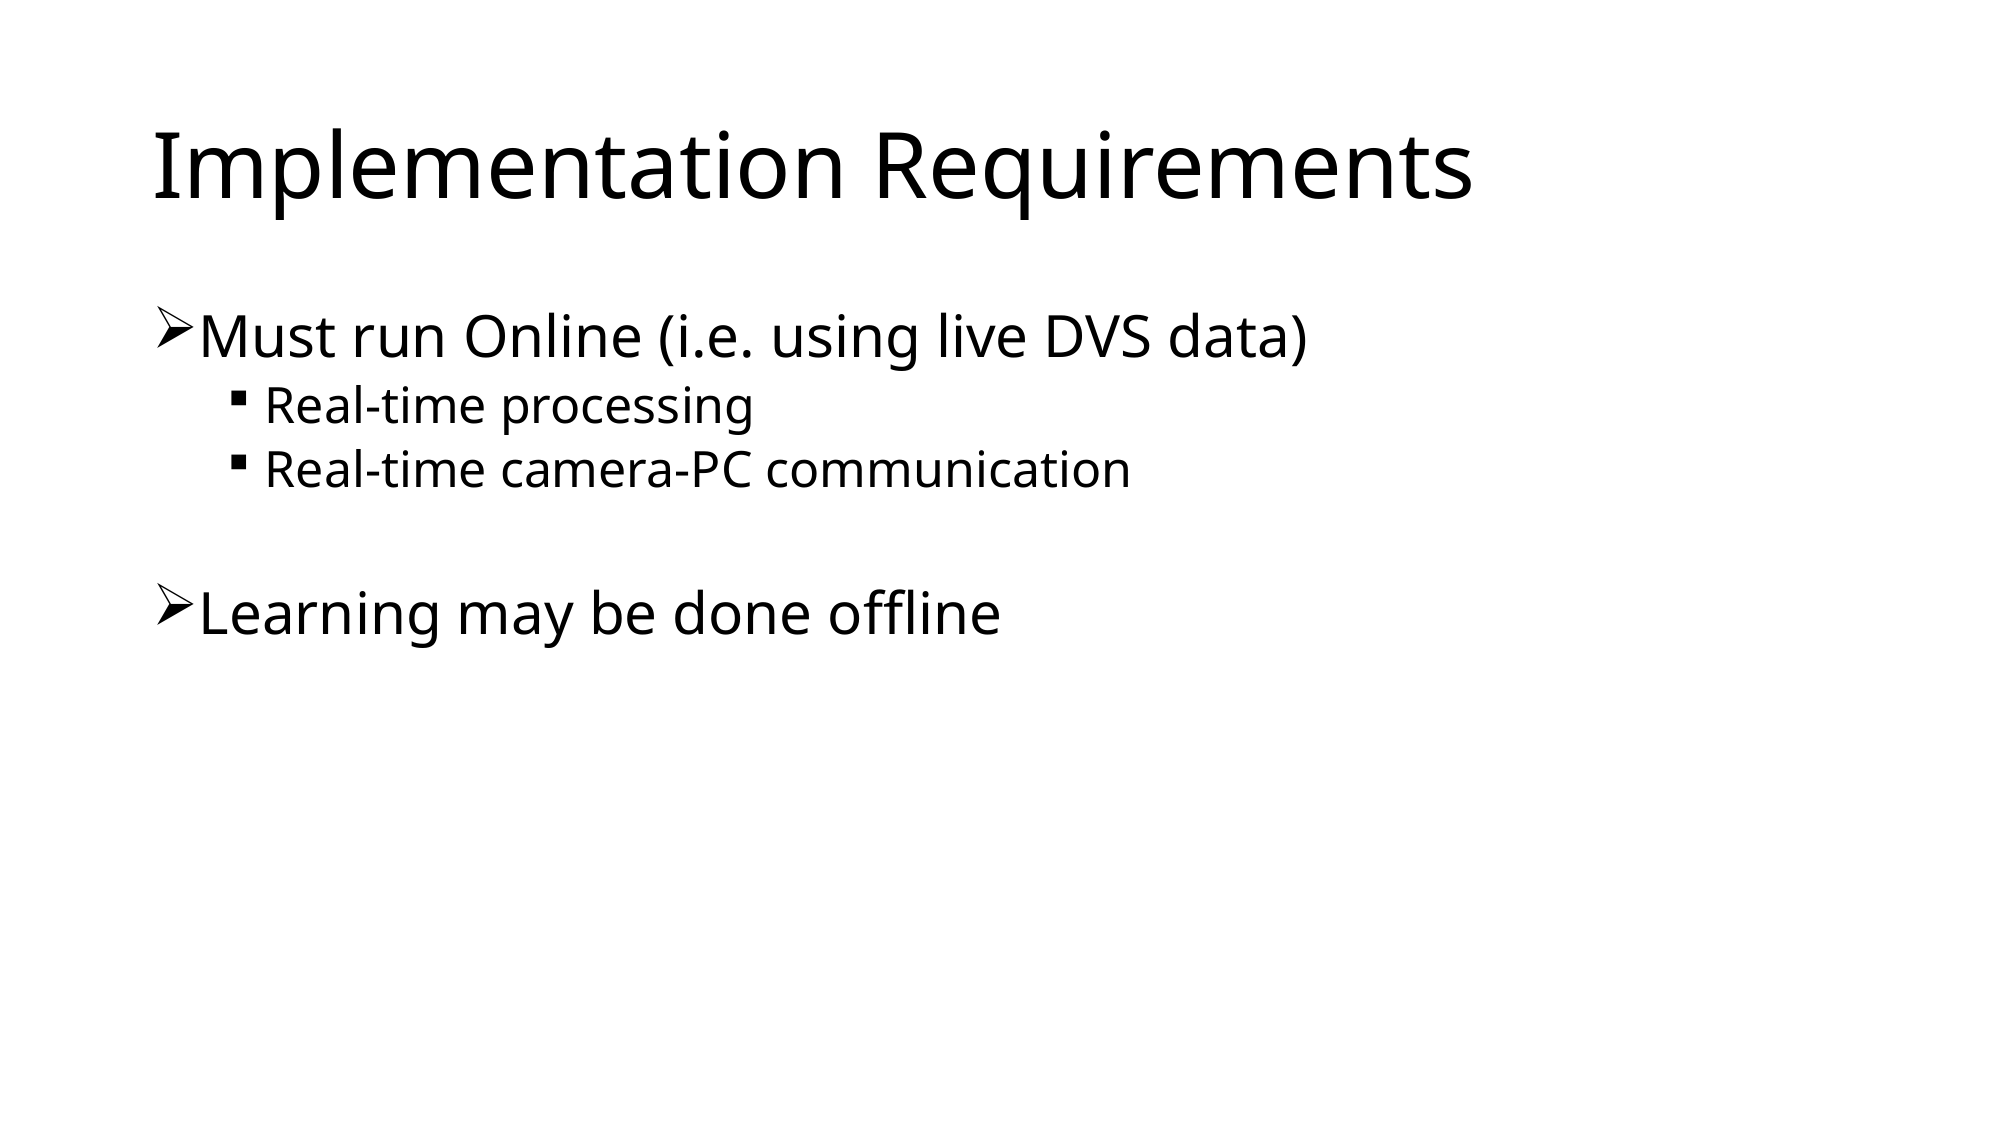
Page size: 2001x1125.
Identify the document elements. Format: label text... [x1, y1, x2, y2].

list Must run Online (i.e. using live DVS data) Real-time processing Real-time camera-PC communication Learning may be done offline [137, 299, 1863, 1014]
title Implementation Requirements [137, 59, 1863, 278]
